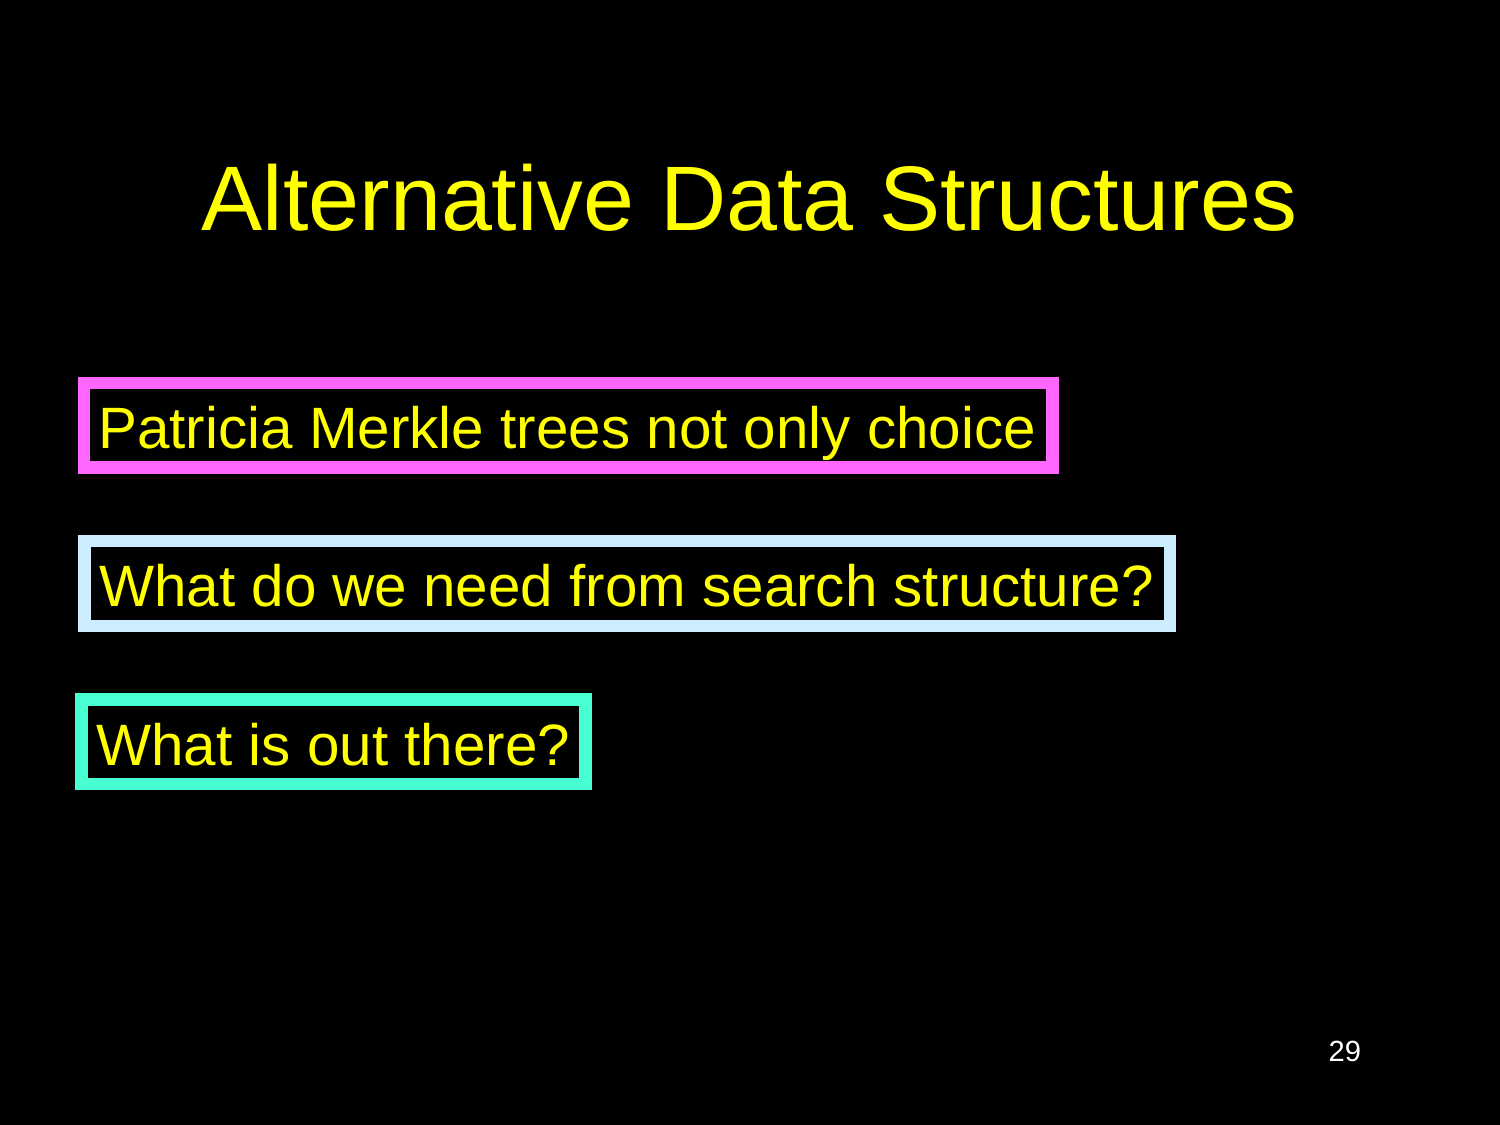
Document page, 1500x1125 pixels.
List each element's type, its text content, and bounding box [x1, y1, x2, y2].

text_box What do we need from search structure? [84, 541, 1170, 626]
title Alternative Data Structures [112, 99, 1388, 288]
text_box What is out there? [81, 699, 586, 785]
text_box Patricia Merkle trees not only choice [83, 382, 1053, 468]
slide_number 29 [1063, 1024, 1377, 1101]
